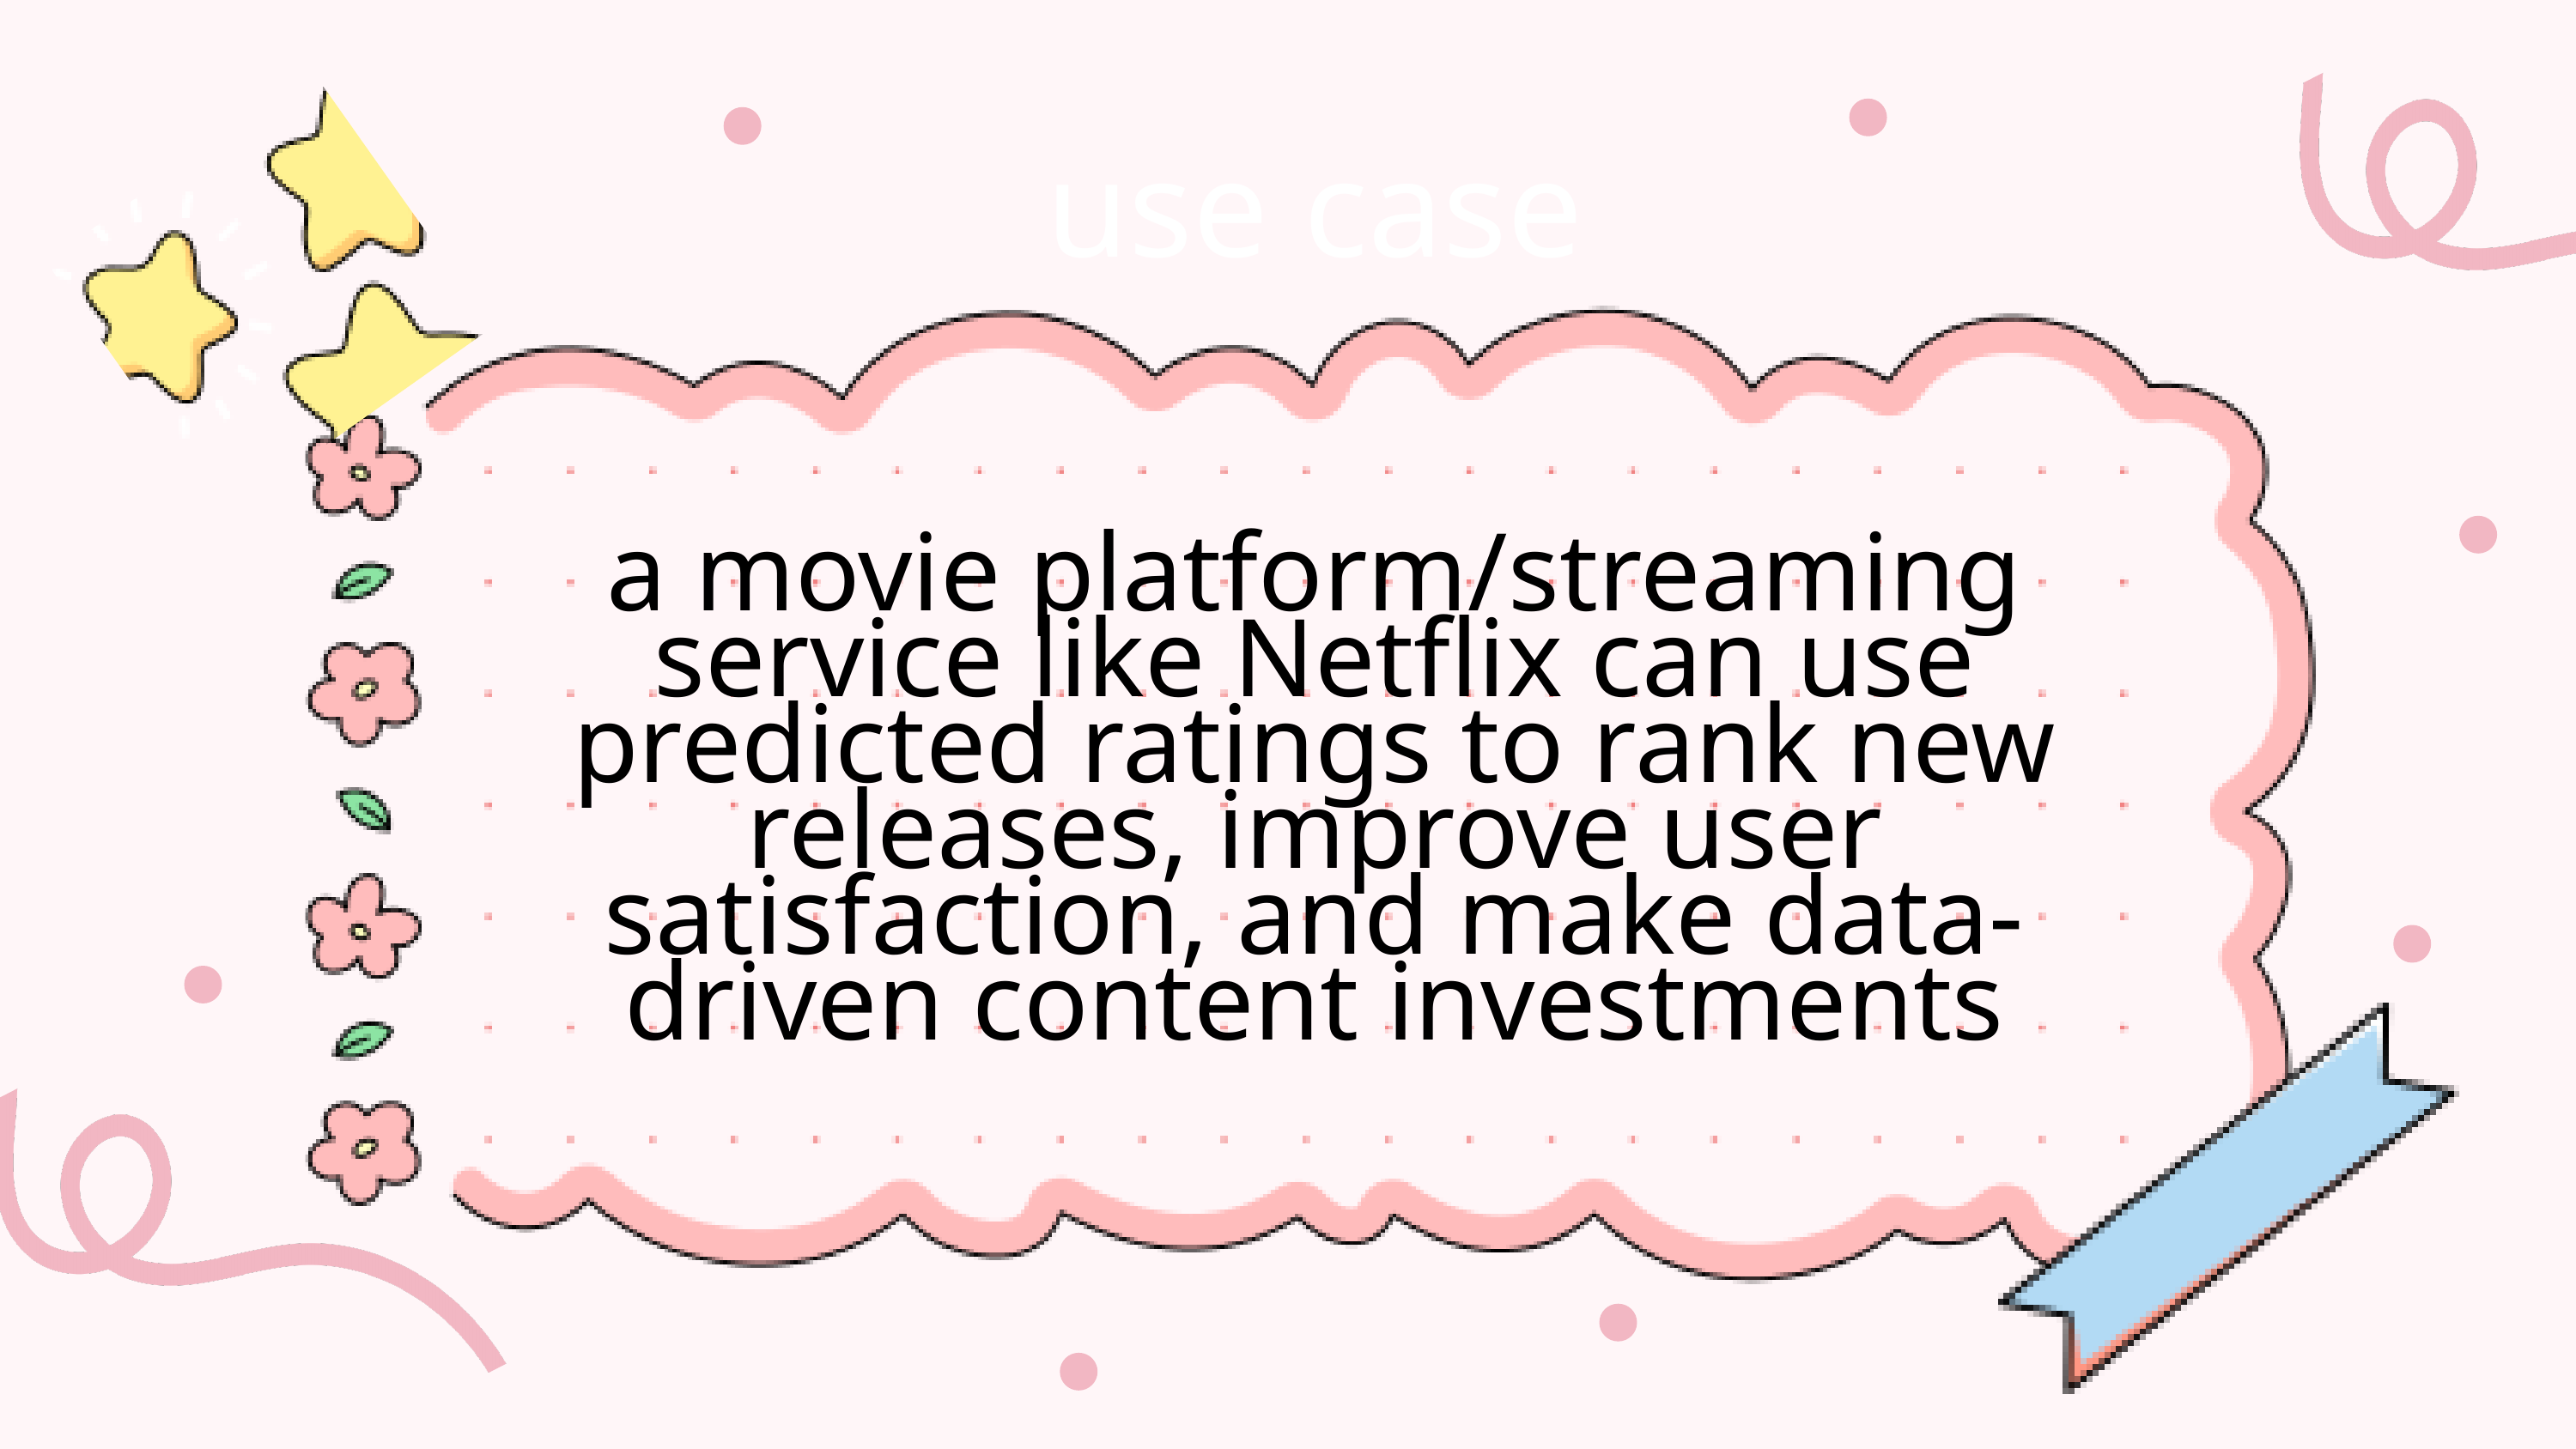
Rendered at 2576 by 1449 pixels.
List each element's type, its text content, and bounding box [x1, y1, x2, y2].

text_box [1998, 1003, 2460, 1394]
text_box use case [600, 96, 2030, 285]
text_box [2393, 925, 2432, 963]
text_box [0, 925, 550, 1449]
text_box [184, 965, 222, 1004]
text_box [305, 287, 2324, 1304]
text_box a movie platform/streaming service like Netflix can use predicted ratings to rank new releases, improve user satisfaction, and make data-driven content investments [493, 546, 2136, 1062]
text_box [1849, 98, 1887, 136]
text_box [1060, 1352, 1098, 1391]
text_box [1599, 1303, 1637, 1342]
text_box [2458, 515, 2498, 554]
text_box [723, 106, 762, 145]
text_box [46, 72, 494, 516]
text_box [2124, 0, 2576, 591]
